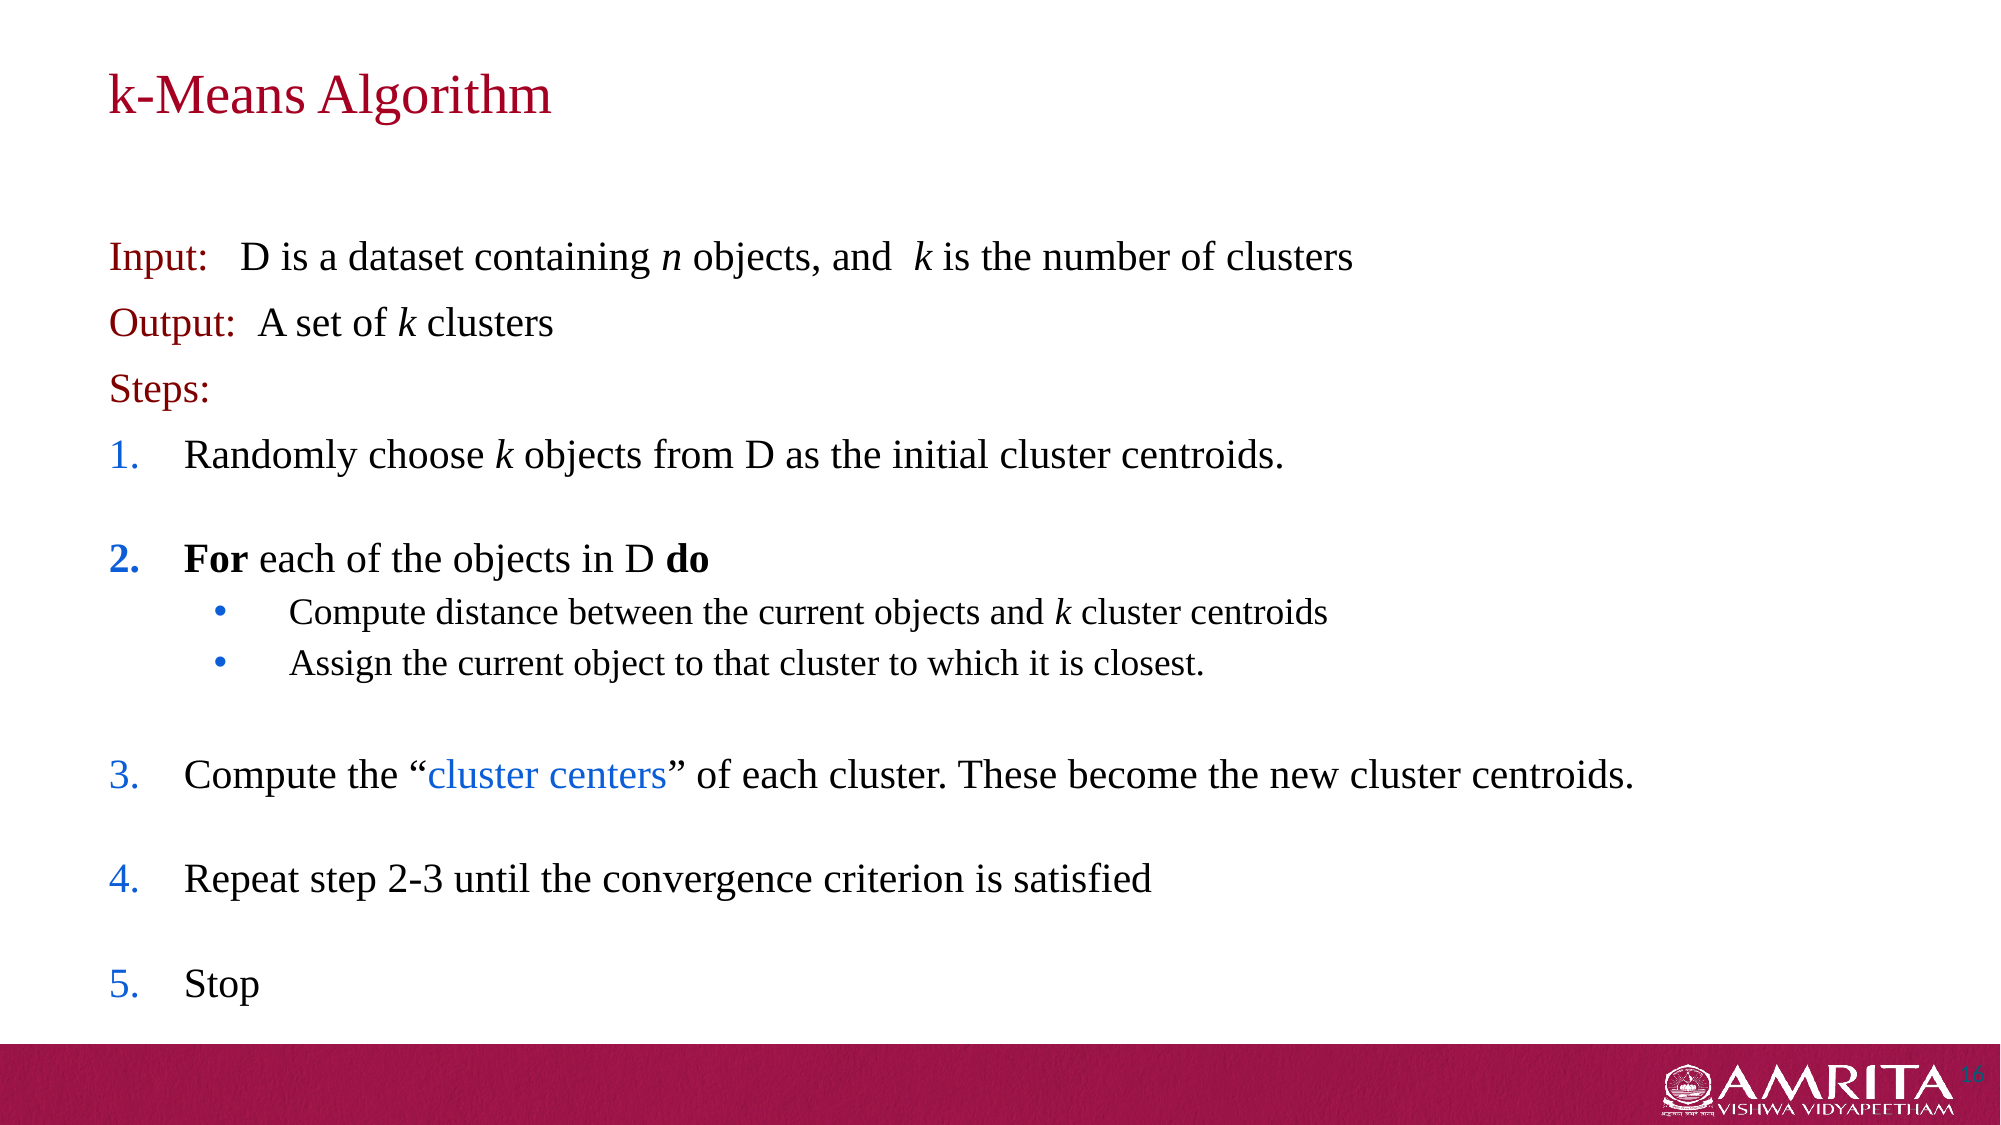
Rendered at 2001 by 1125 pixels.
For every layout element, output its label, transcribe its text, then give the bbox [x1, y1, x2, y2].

list Input: D is a dataset containing n objects, and k is the number of clusters Output: A set of k clusters Steps: Randomly choose k objects from D as the initial cluster centroids. For each of the objects in D do Compute distance between the current objects and k cluster centroids Assign the current object to that cluster to which it is closest. Compute the “cluster centers” of each cluster. These become the new cluster centroids. Repeat step 2-3 until the convergence criterion is satisfied Stop [93, 186, 1933, 992]
title k-Means Algorithm [93, 57, 1933, 134]
picture [0, 1044, 2001, 1125]
slide_number 16 [1550, 1042, 2000, 1103]
